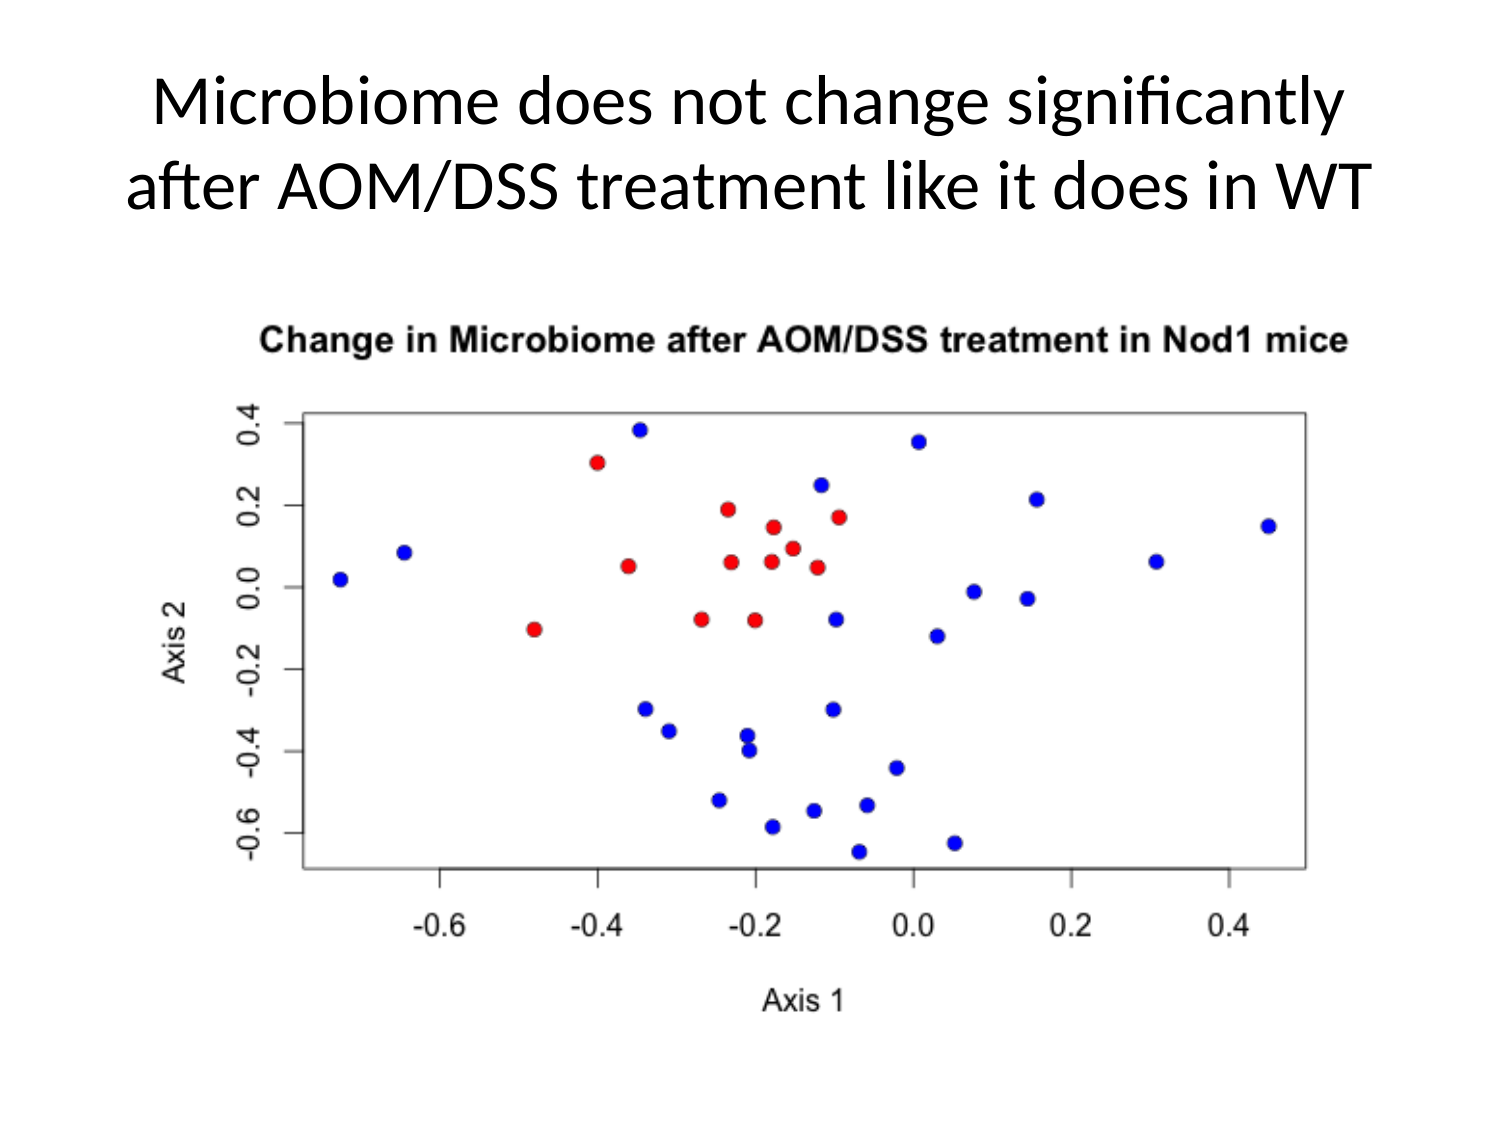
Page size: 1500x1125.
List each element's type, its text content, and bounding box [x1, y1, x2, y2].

title Microbiome does not change significantly after AOM/DSS treatment like it does in WT [75, 45, 1425, 233]
picture [152, 262, 1384, 1059]
